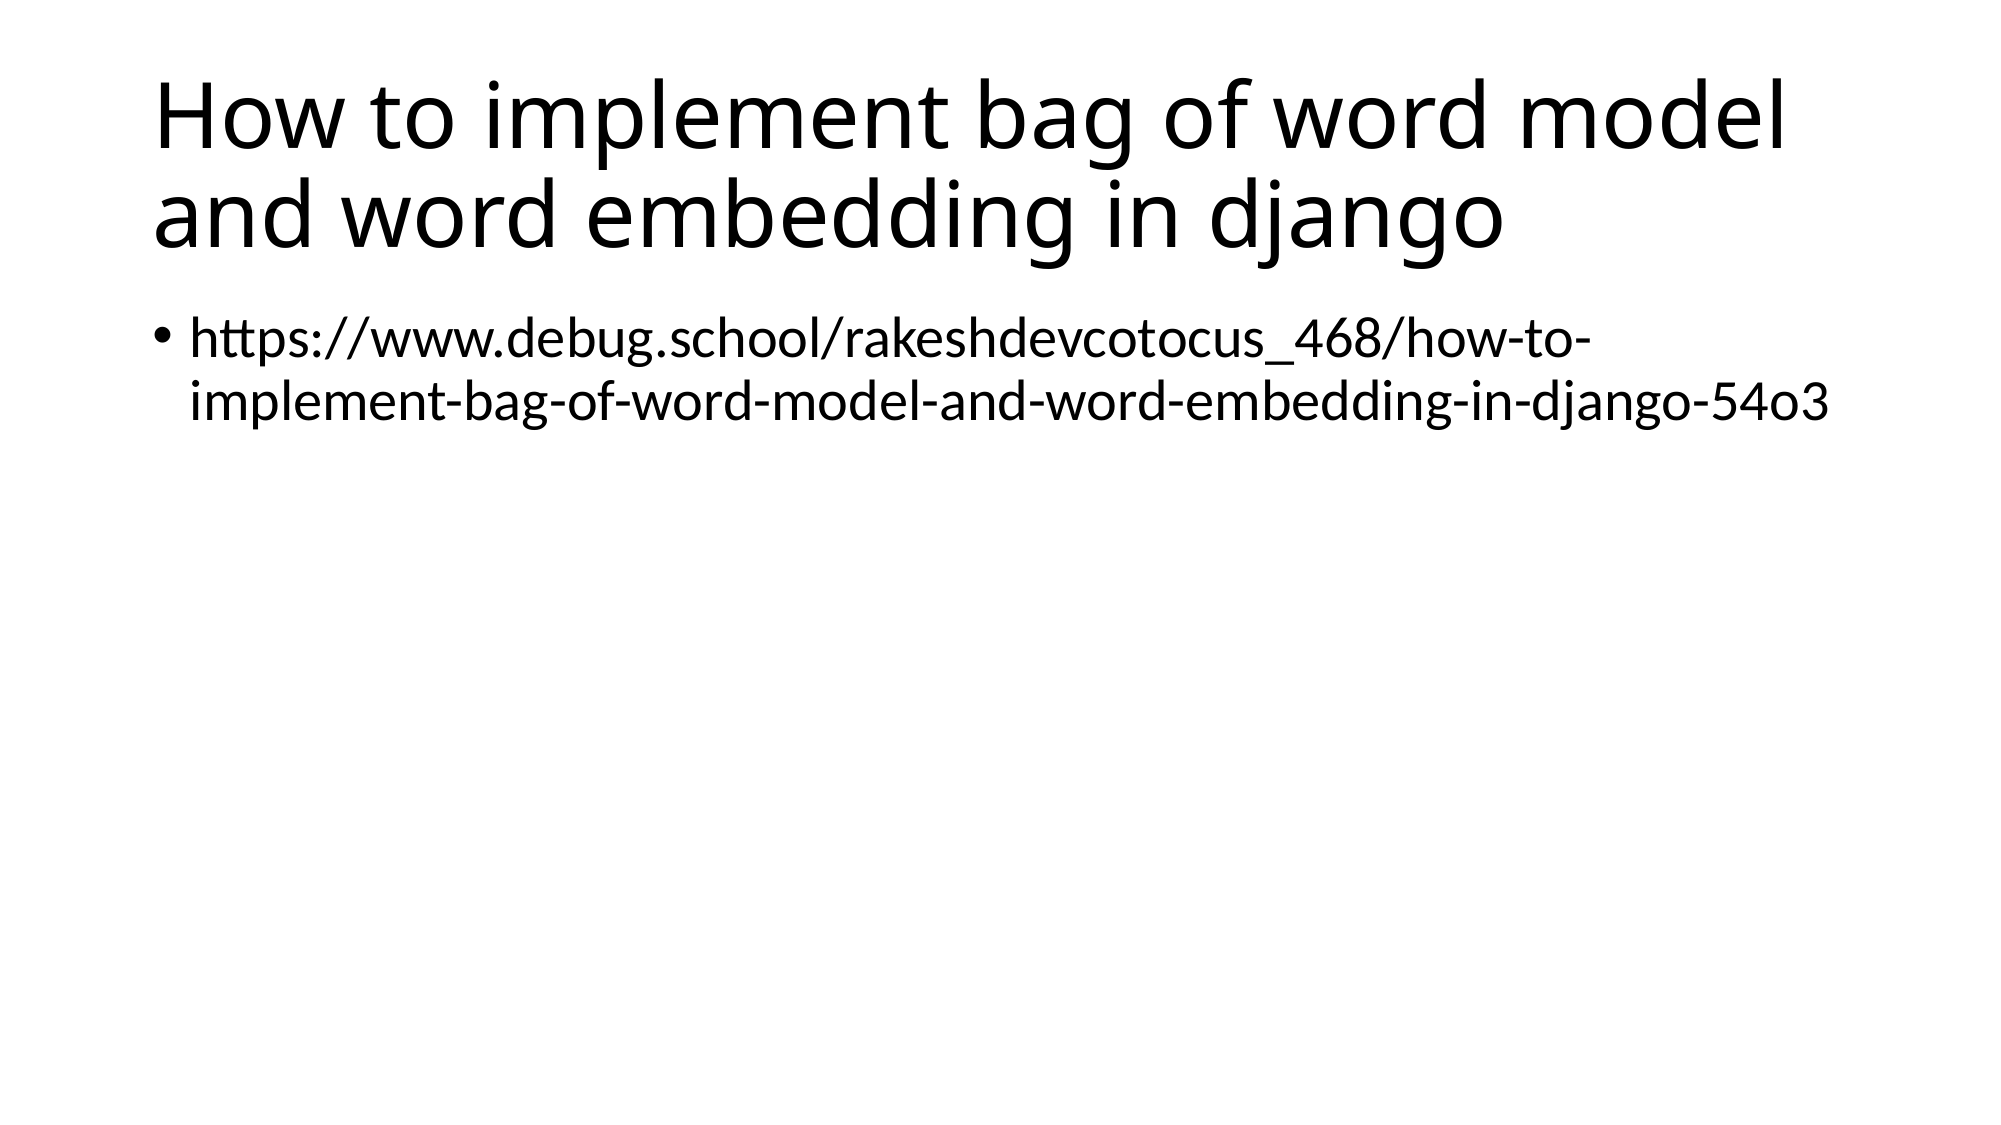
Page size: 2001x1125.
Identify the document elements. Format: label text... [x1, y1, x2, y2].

list https://www.debug.school/rakeshdevcotocus_468/how-to-implement-bag-of-word-model-and-word-embedding-in-django-54o3 [137, 299, 1863, 1014]
title How to implement bag of word model and word embedding in django [137, 59, 1863, 278]
